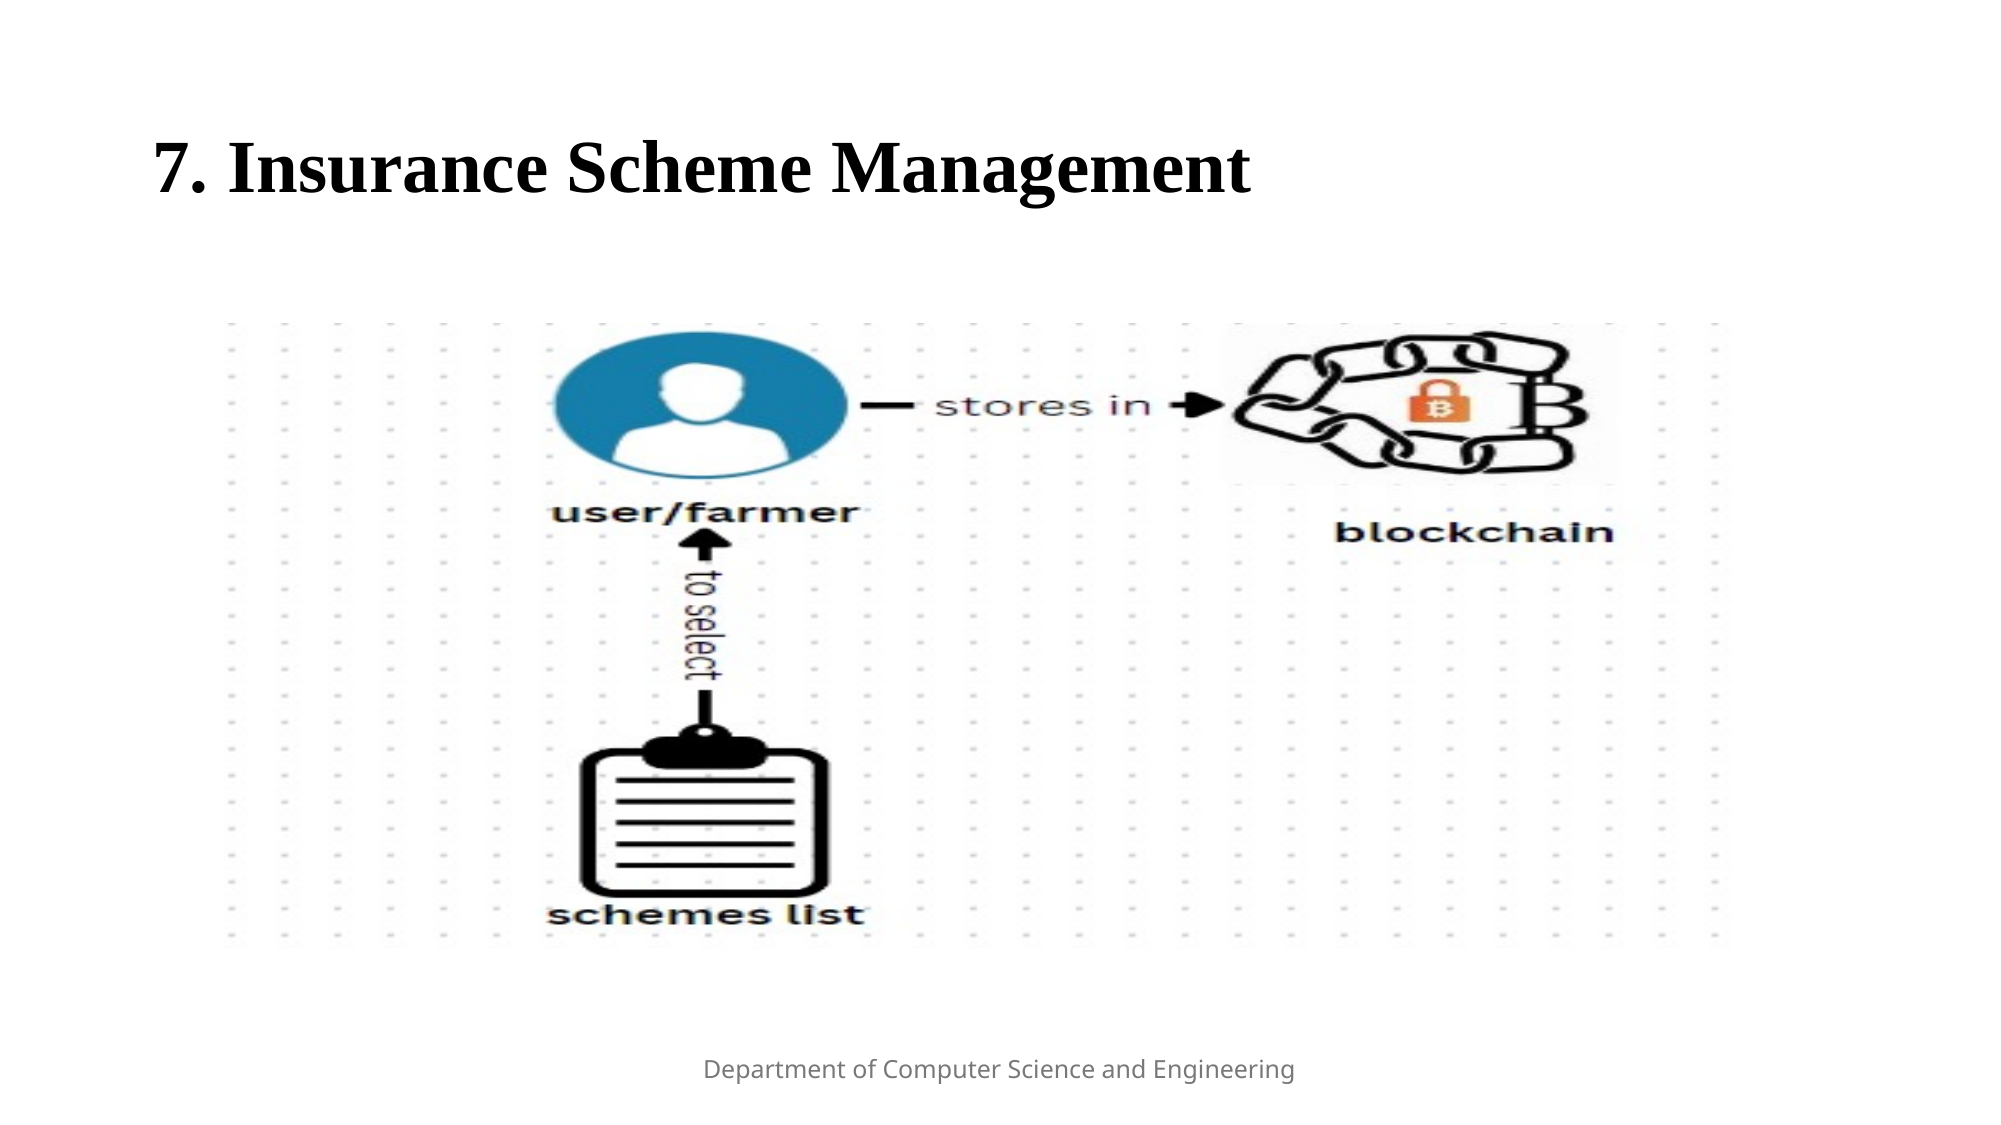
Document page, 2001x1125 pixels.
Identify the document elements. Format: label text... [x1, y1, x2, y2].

footer Department of Computer Science and Engineering [662, 1065, 1338, 1103]
title 7. Insurance Scheme Management [137, 59, 1863, 278]
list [223, 322, 1736, 953]
